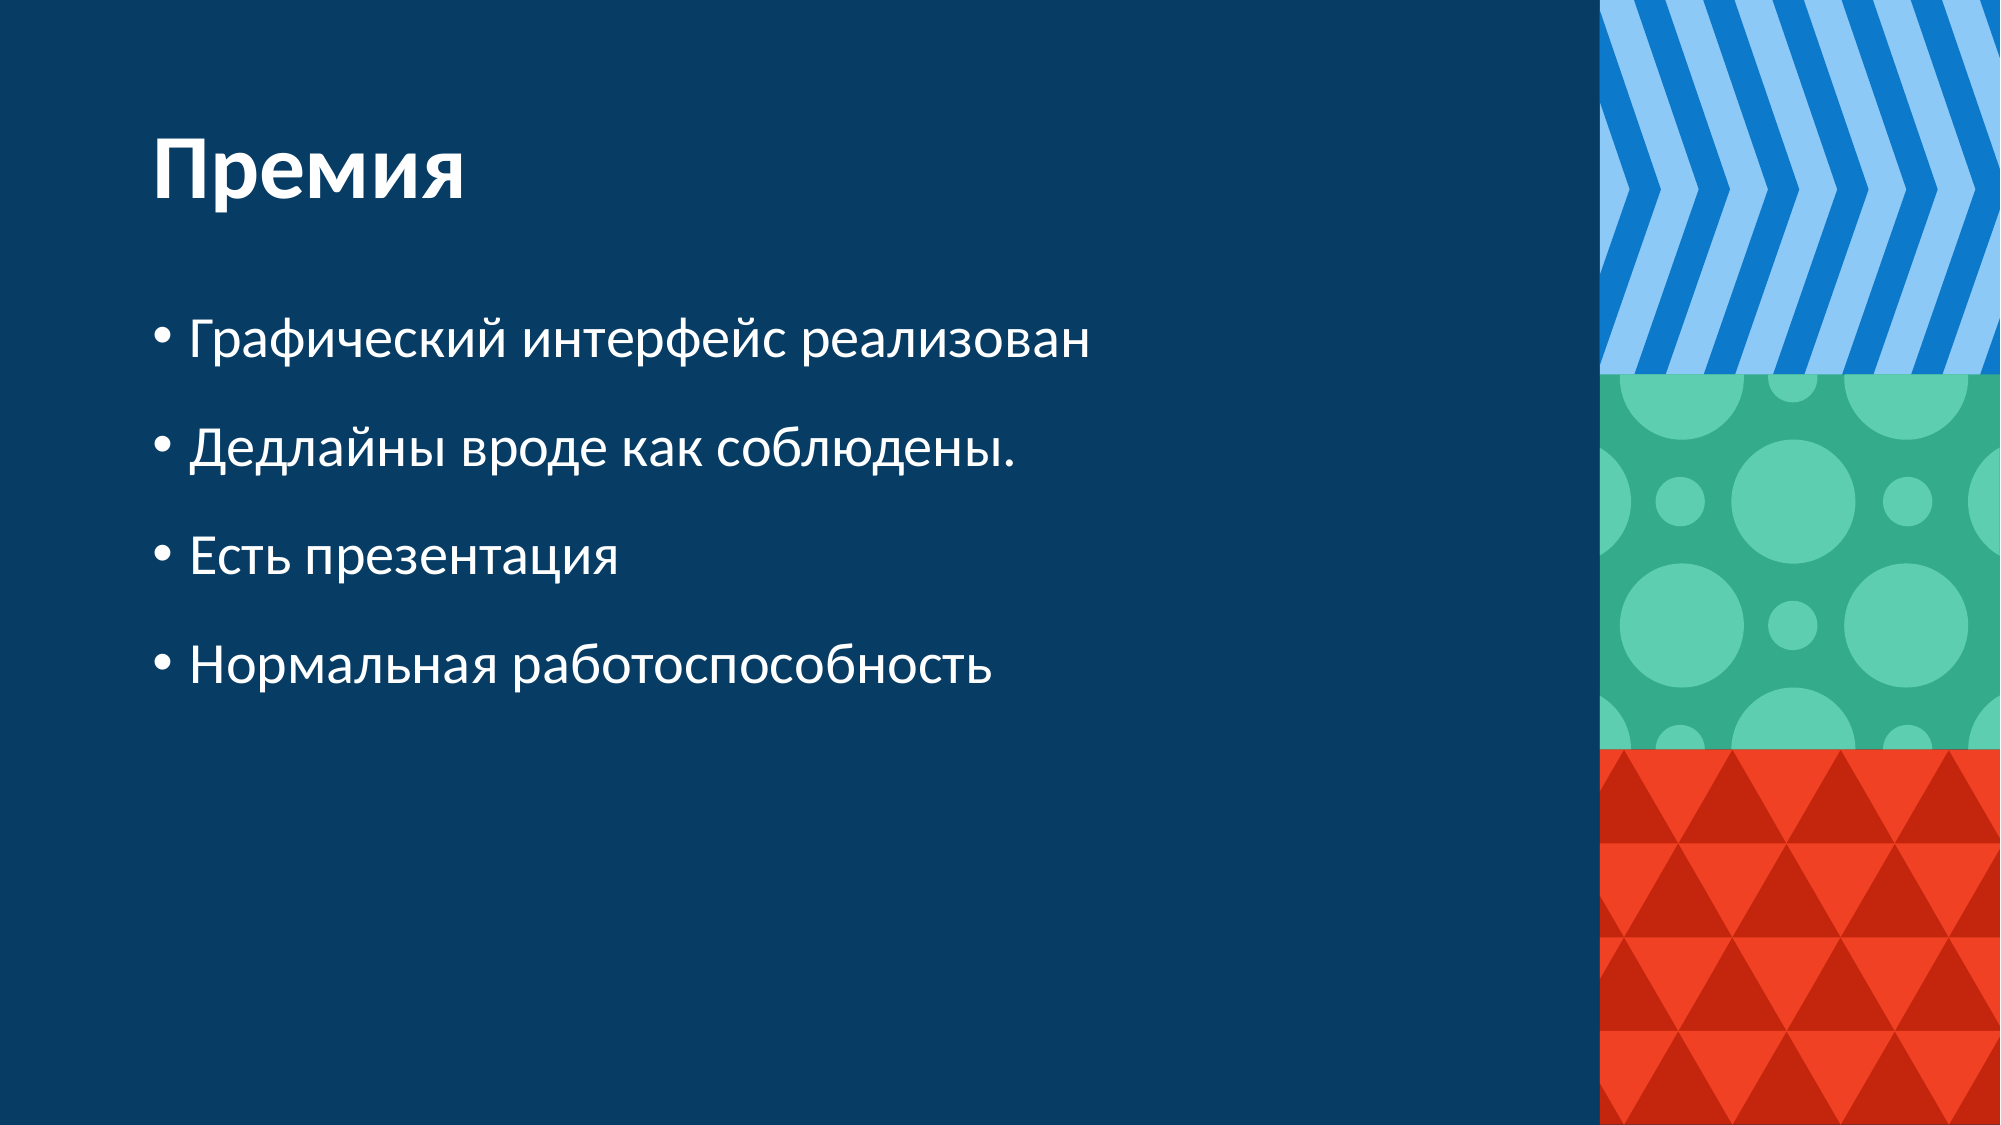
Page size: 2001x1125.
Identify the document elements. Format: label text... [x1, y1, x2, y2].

list Графический интерфейс реализован Дедлайны вроде как соблюдены. Есть презентация Нормальная работоспособность [137, 299, 1560, 1014]
title Премия [137, 59, 1560, 278]
